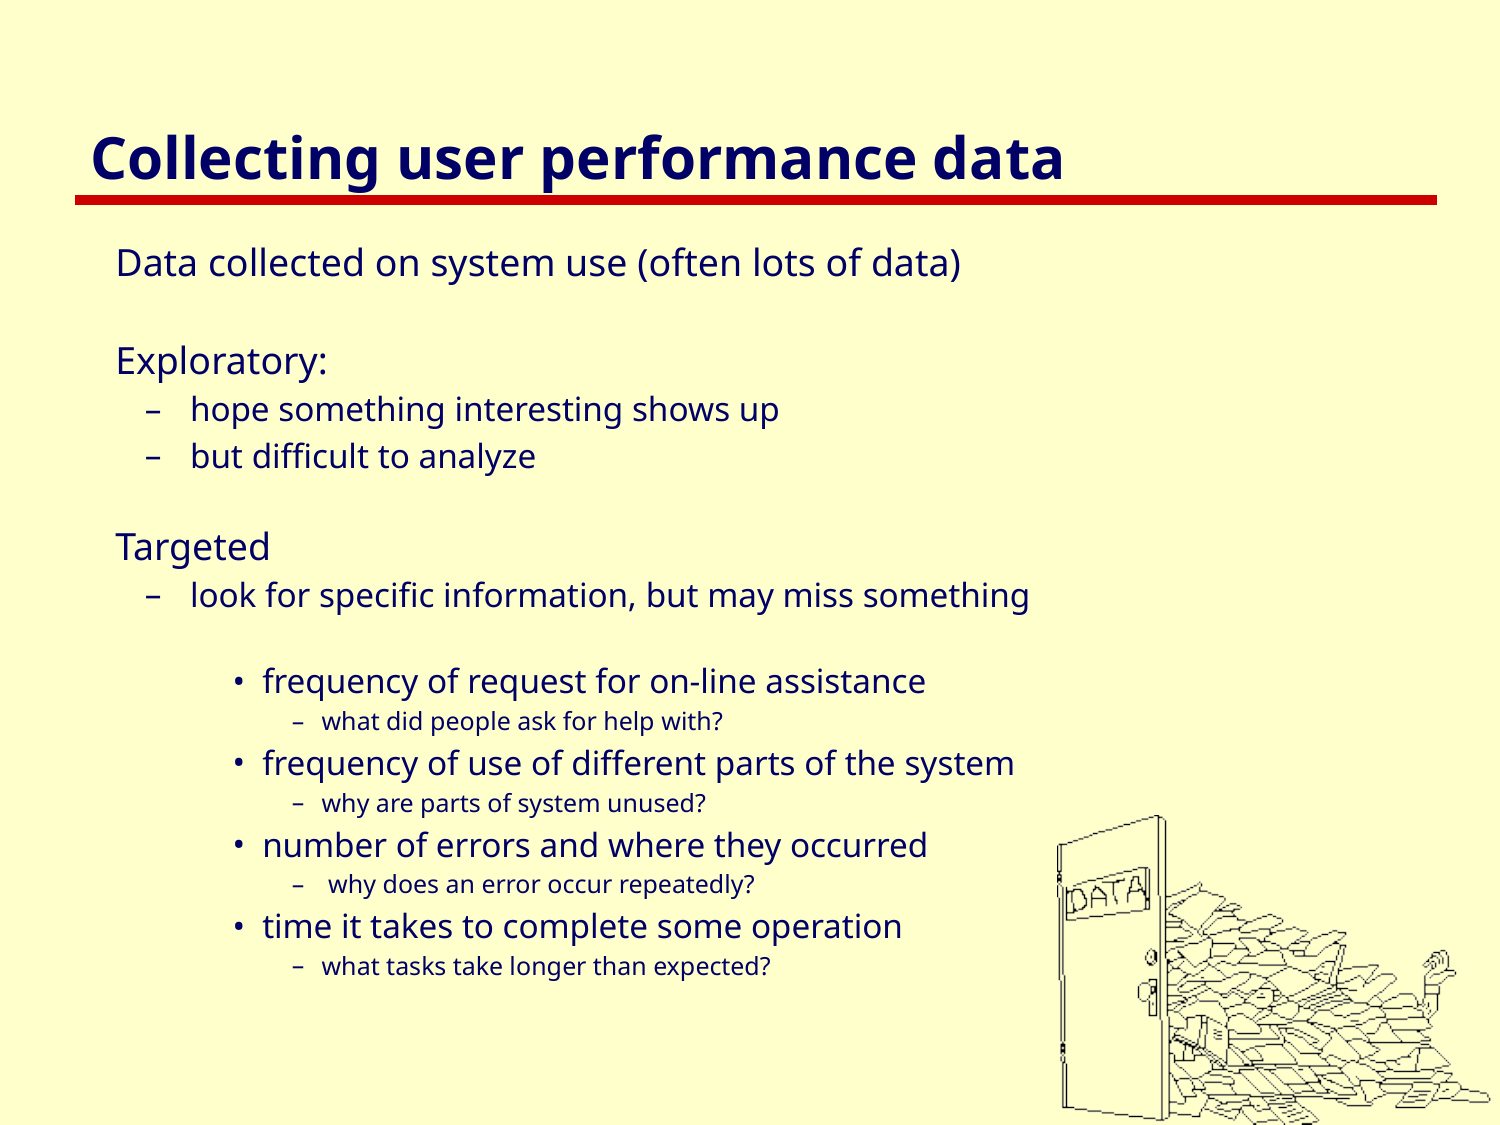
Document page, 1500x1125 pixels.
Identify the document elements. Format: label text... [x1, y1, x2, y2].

list Data collected on system use (often lots of data) Exploratory: hope something interesting shows up but difficult to analyze Targeted look for specific information, but may miss something frequency of request for on-line assistance what did people ask for help with? frequency of use of different parts of the system why are parts of system unused? number of errors and where they occurred why does an error occur repeatedly? time it takes to complete some operation what tasks take longer than expected? [100, 231, 1270, 1032]
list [1056, 815, 1500, 1125]
title Collecting user performance data [75, 112, 1350, 200]
